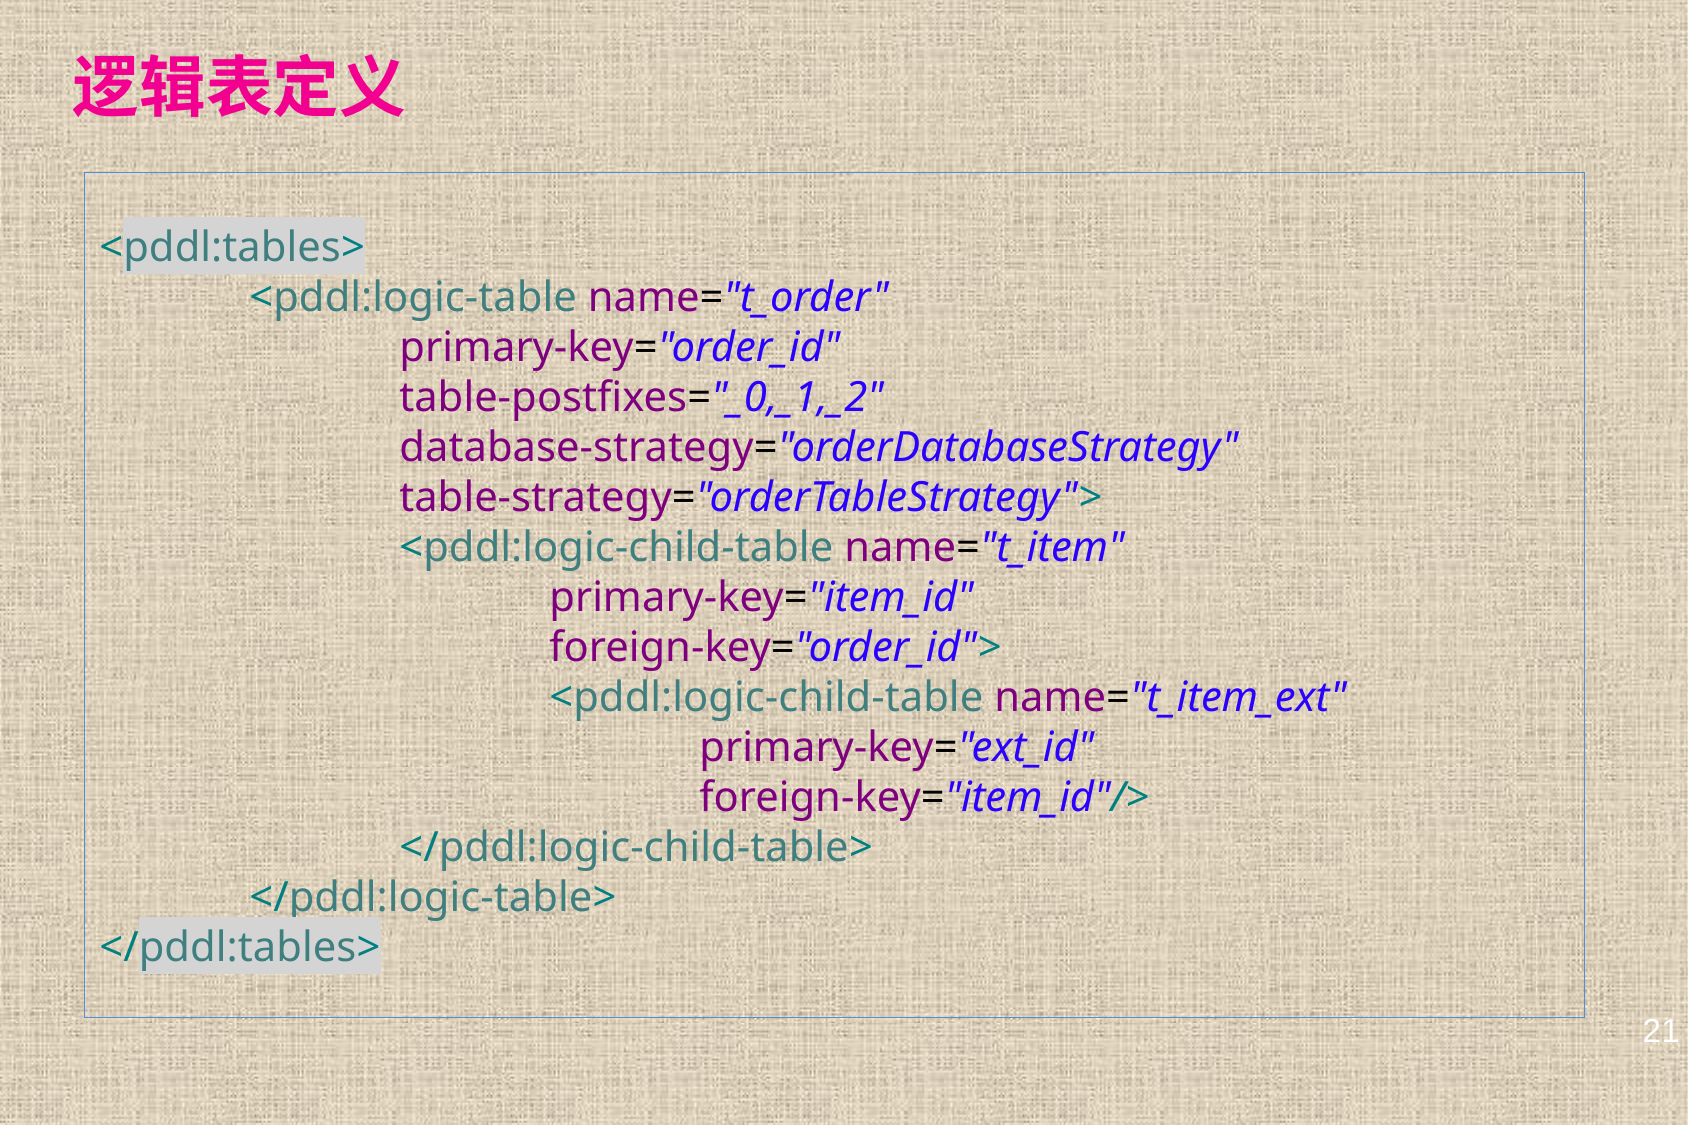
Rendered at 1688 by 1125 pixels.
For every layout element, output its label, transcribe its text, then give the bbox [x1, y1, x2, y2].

picture [0, 0, 1688, 1125]
title 逻辑表定义 [57, 33, 1612, 138]
text_box <pddl:tables> <pddl:logic-table name="t_order" primary-key="order_id" table-postfixes="_0,_1,_2" database-strategy="orderDatabaseStrategy" table-strategy="orderTableStrategy"> <pddl:logic-child-table name="t_item" primary-key="item_id" foreign-key="order_id"> <pddl:logic-child-table name="t_item_ext" primary-key="ext_id" foreign-key="item_id"/> </pddl:logic-child-table> </pddl:logic-table> </pddl:tables> [84, 172, 1585, 1018]
